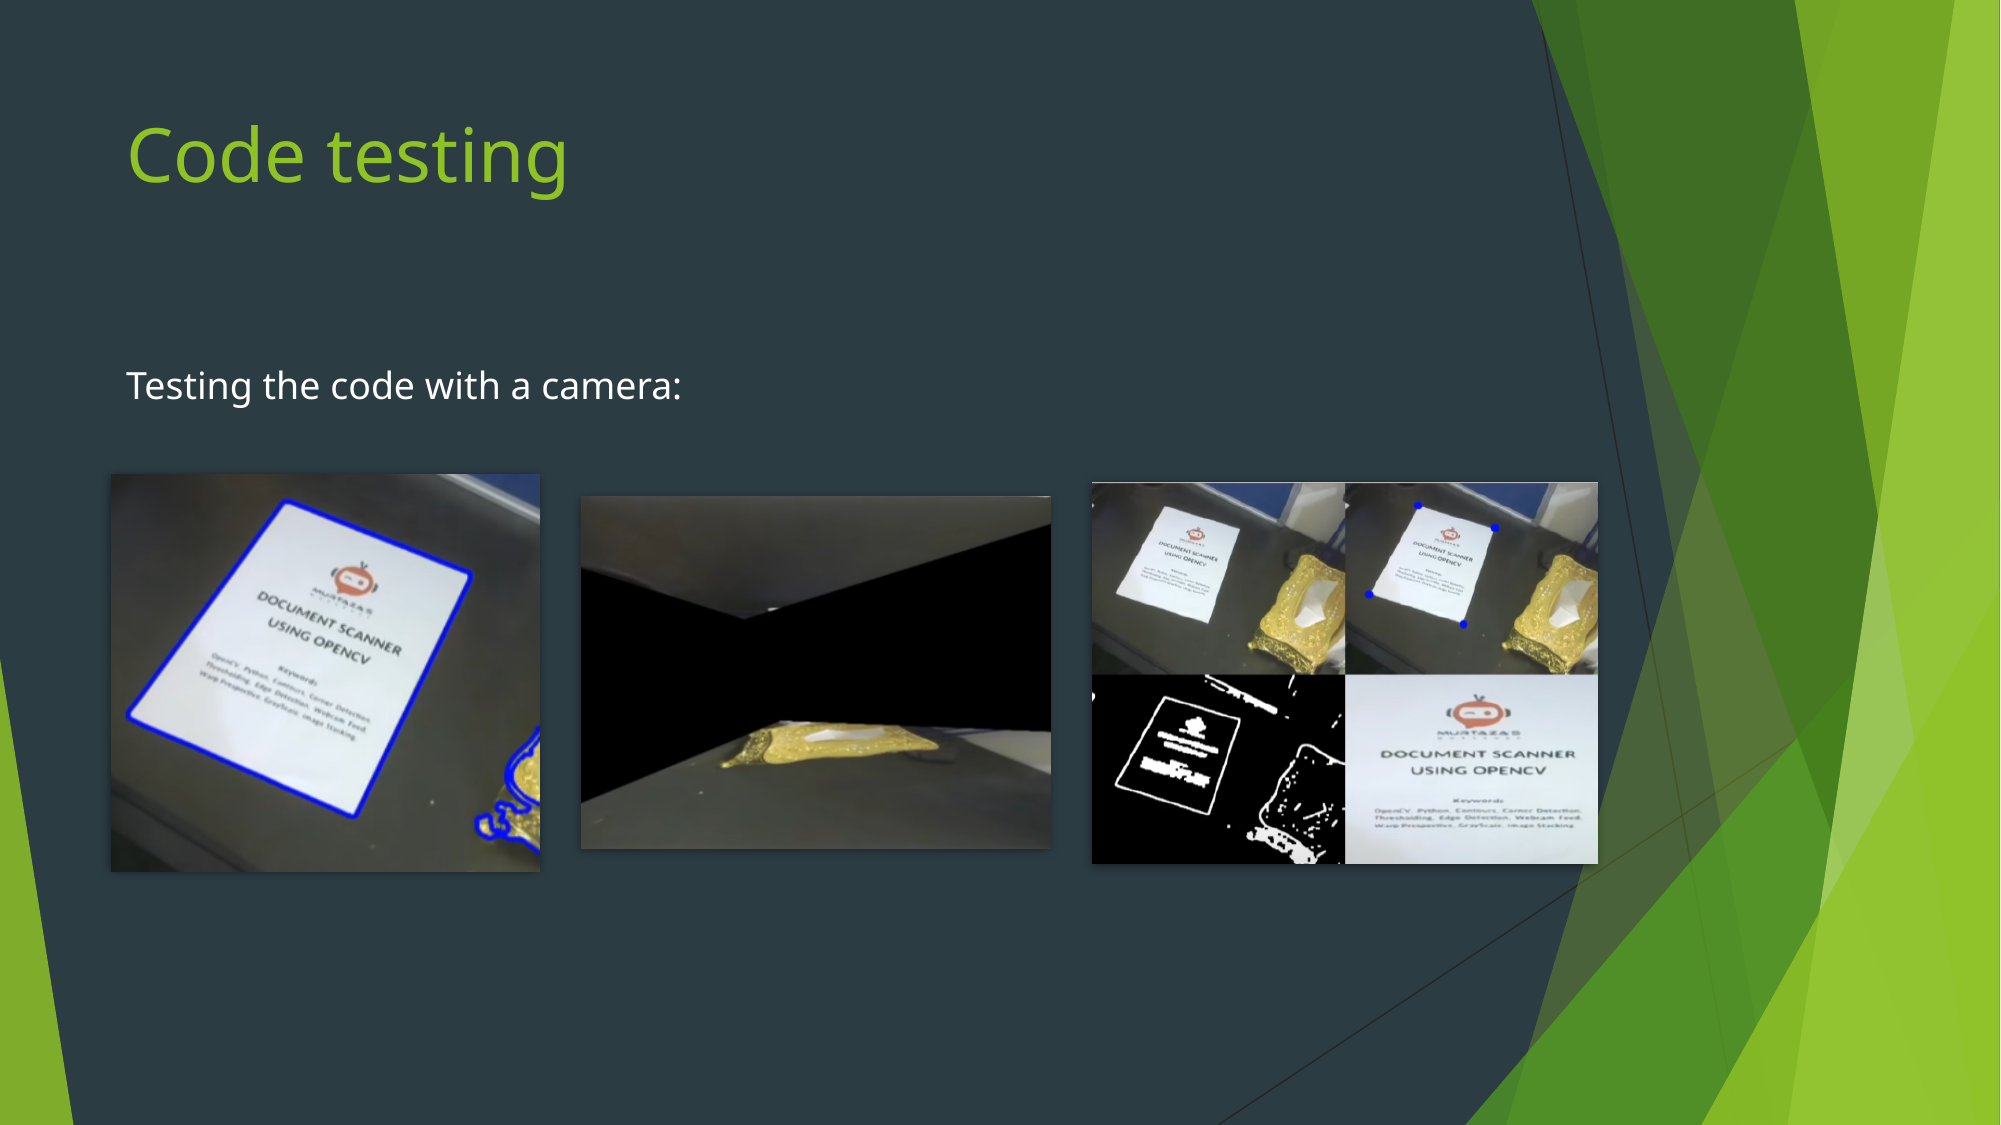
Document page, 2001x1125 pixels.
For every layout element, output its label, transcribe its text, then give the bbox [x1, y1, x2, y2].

list Testing the code with a camera: [111, 354, 1522, 992]
picture [110, 473, 540, 872]
picture [1092, 481, 1598, 864]
title Code testing [111, 99, 1522, 317]
picture [581, 496, 1052, 849]
